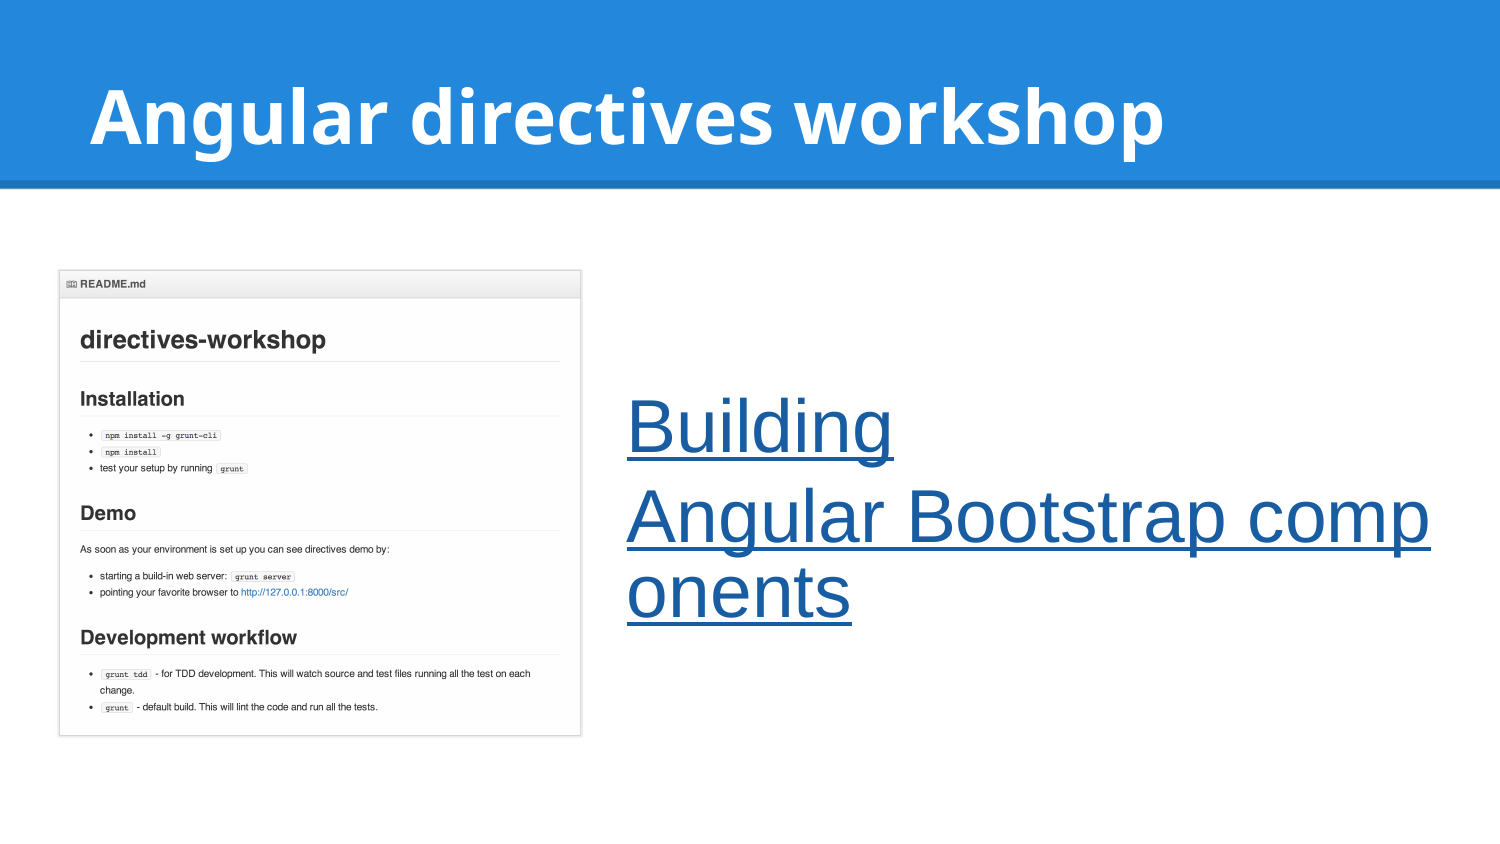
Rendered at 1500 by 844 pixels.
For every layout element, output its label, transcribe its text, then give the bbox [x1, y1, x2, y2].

picture [54, 269, 584, 740]
title Angular directives workshop [75, 33, 1399, 175]
text_box Building Angular Bootstrap components [611, 257, 1463, 752]
